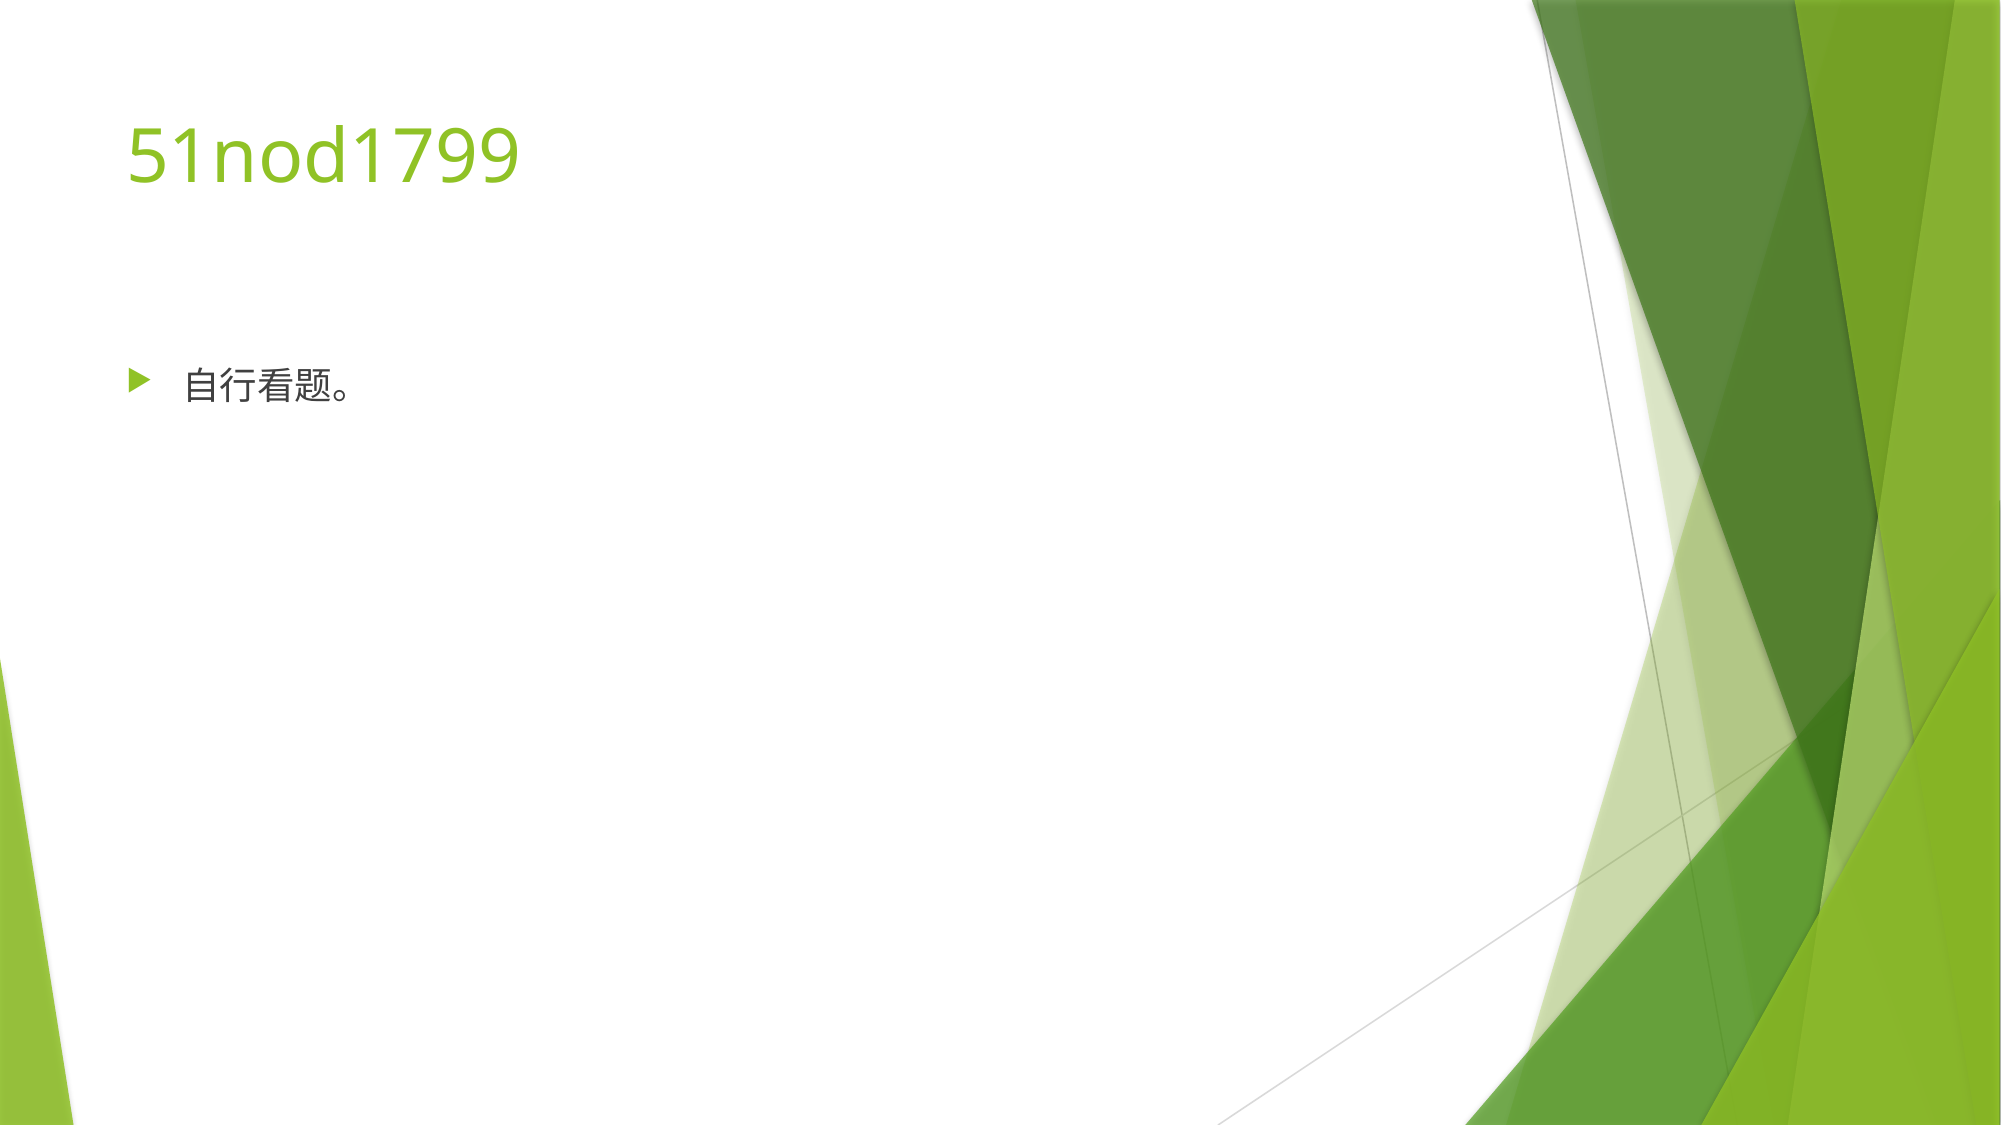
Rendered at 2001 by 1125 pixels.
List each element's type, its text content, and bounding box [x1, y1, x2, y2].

list 自行看题。 [111, 354, 1522, 992]
title 51nod1799 [111, 99, 1522, 317]
